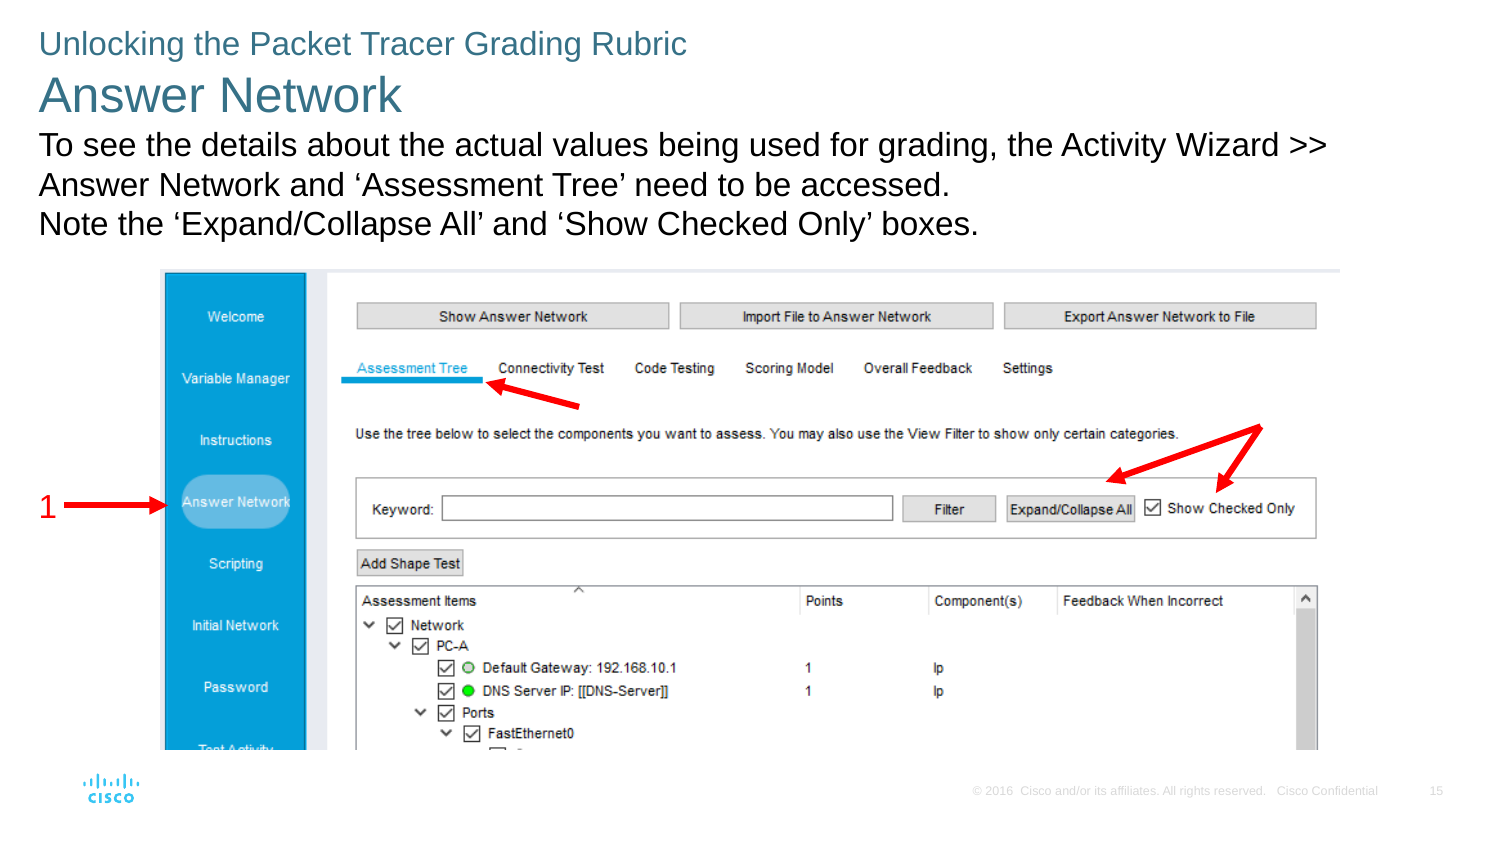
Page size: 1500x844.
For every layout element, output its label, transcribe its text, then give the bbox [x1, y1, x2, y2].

picture [182, 475, 289, 528]
picture [242, 559, 258, 568]
picture [248, 438, 271, 445]
text_box 1 [23, 477, 73, 533]
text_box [1215, 426, 1261, 494]
picture [160, 506, 165, 751]
picture [190, 374, 202, 383]
picture [213, 312, 220, 321]
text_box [1105, 426, 1213, 483]
picture [221, 559, 240, 570]
picture [257, 561, 262, 571]
picture [261, 745, 273, 751]
picture [229, 435, 245, 445]
picture [222, 312, 234, 321]
picture [238, 374, 253, 383]
picture [236, 685, 247, 691]
picture [256, 376, 276, 385]
list To see the details about the actual values being used for grading, the Activity Wizard >> Answer Network and ‘Assessment Tree’ need to be accessed. Note the ‘Expand/Collapse All’ and ‘Show Checked Only’ boxes. [23, 135, 1450, 224]
picture [249, 685, 258, 692]
picture [256, 314, 264, 321]
picture [160, 269, 1340, 751]
picture [227, 621, 246, 630]
picture [240, 314, 256, 321]
picture [208, 312, 213, 321]
picture [205, 682, 226, 692]
picture [249, 623, 257, 630]
picture [201, 436, 225, 445]
picture [194, 621, 222, 630]
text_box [485, 381, 580, 408]
text_box Unlocking the Packet Tracer Grading Rubric Answer Network [23, 10, 1500, 135]
picture [216, 374, 231, 383]
picture [205, 374, 213, 383]
picture [279, 376, 288, 383]
